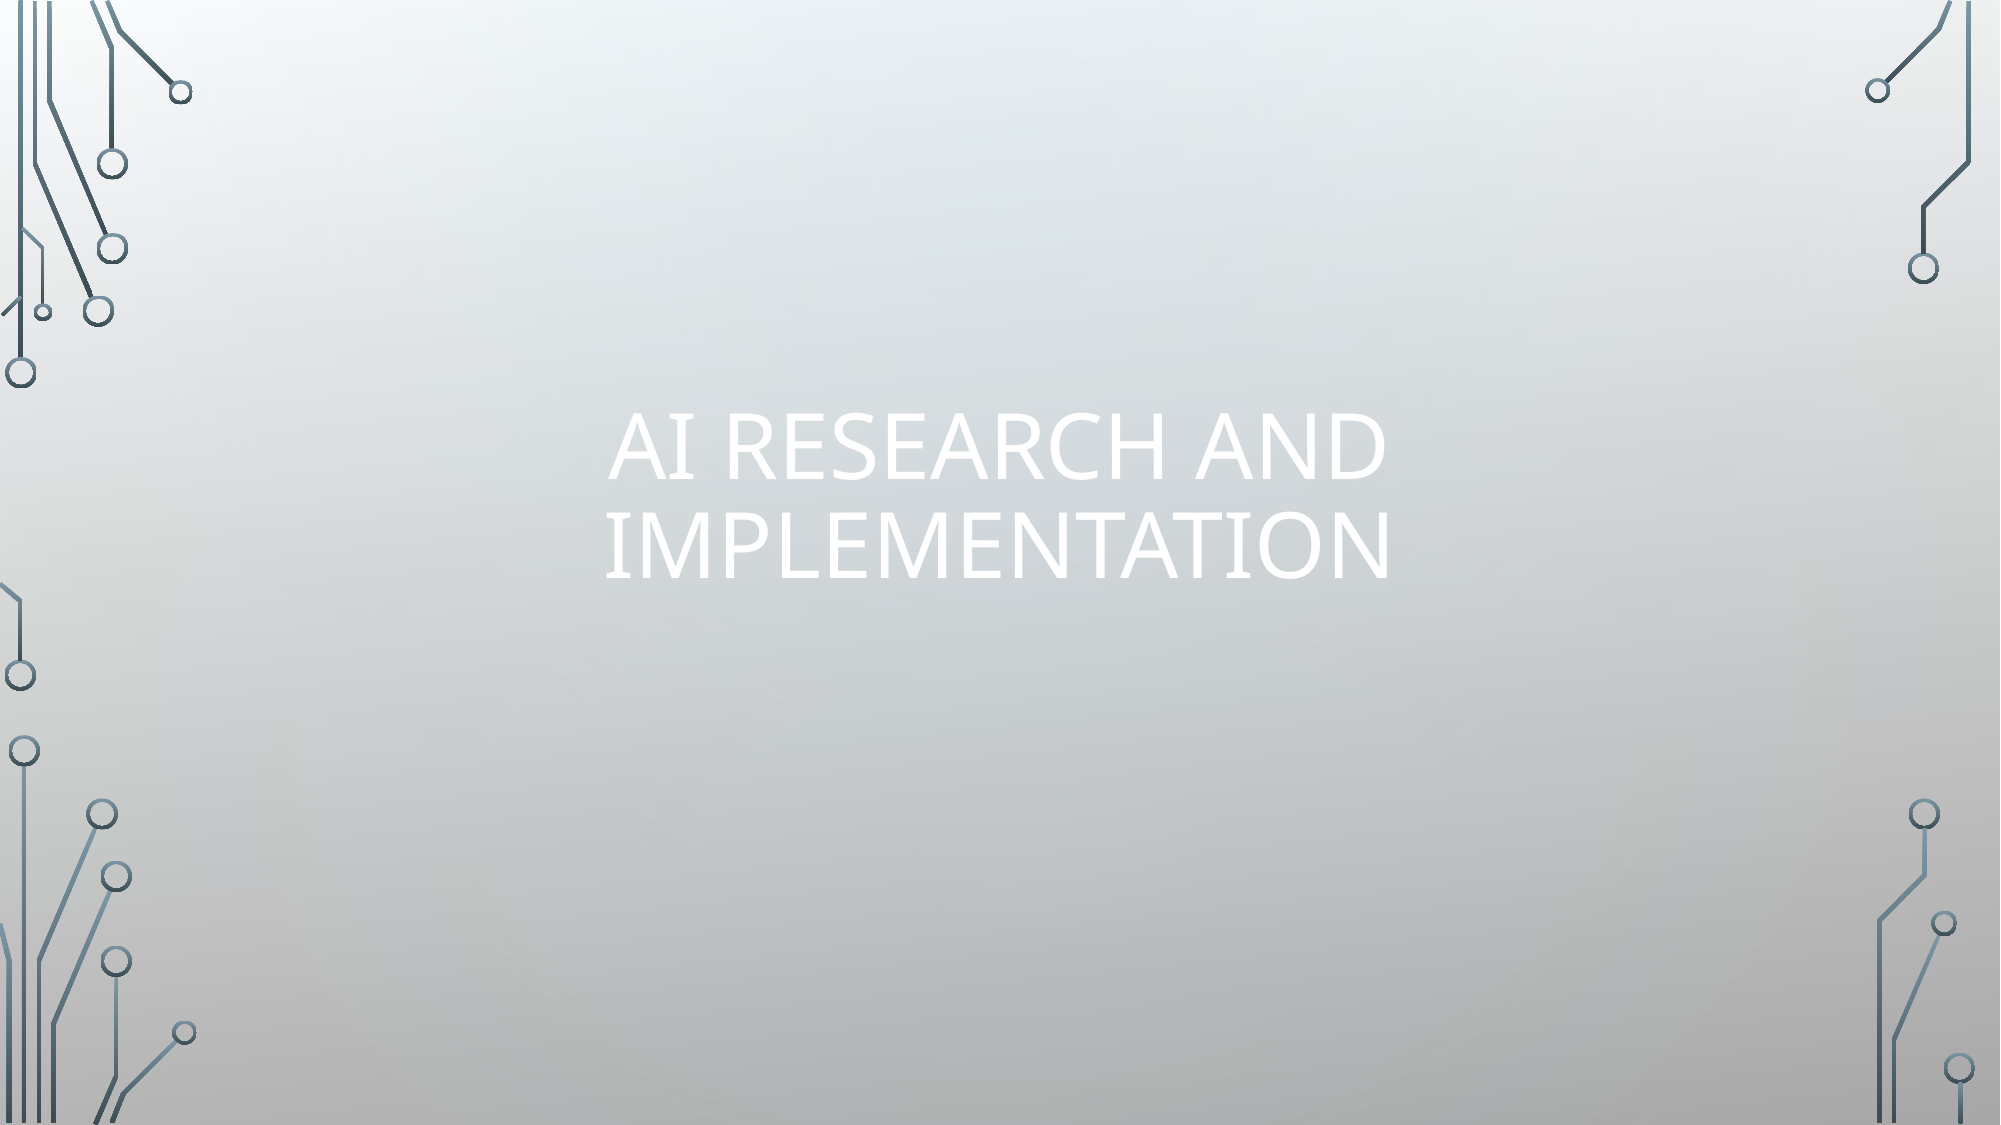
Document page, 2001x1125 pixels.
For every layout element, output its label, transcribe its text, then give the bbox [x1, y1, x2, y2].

title AI Research and implementation [437, 381, 1563, 607]
